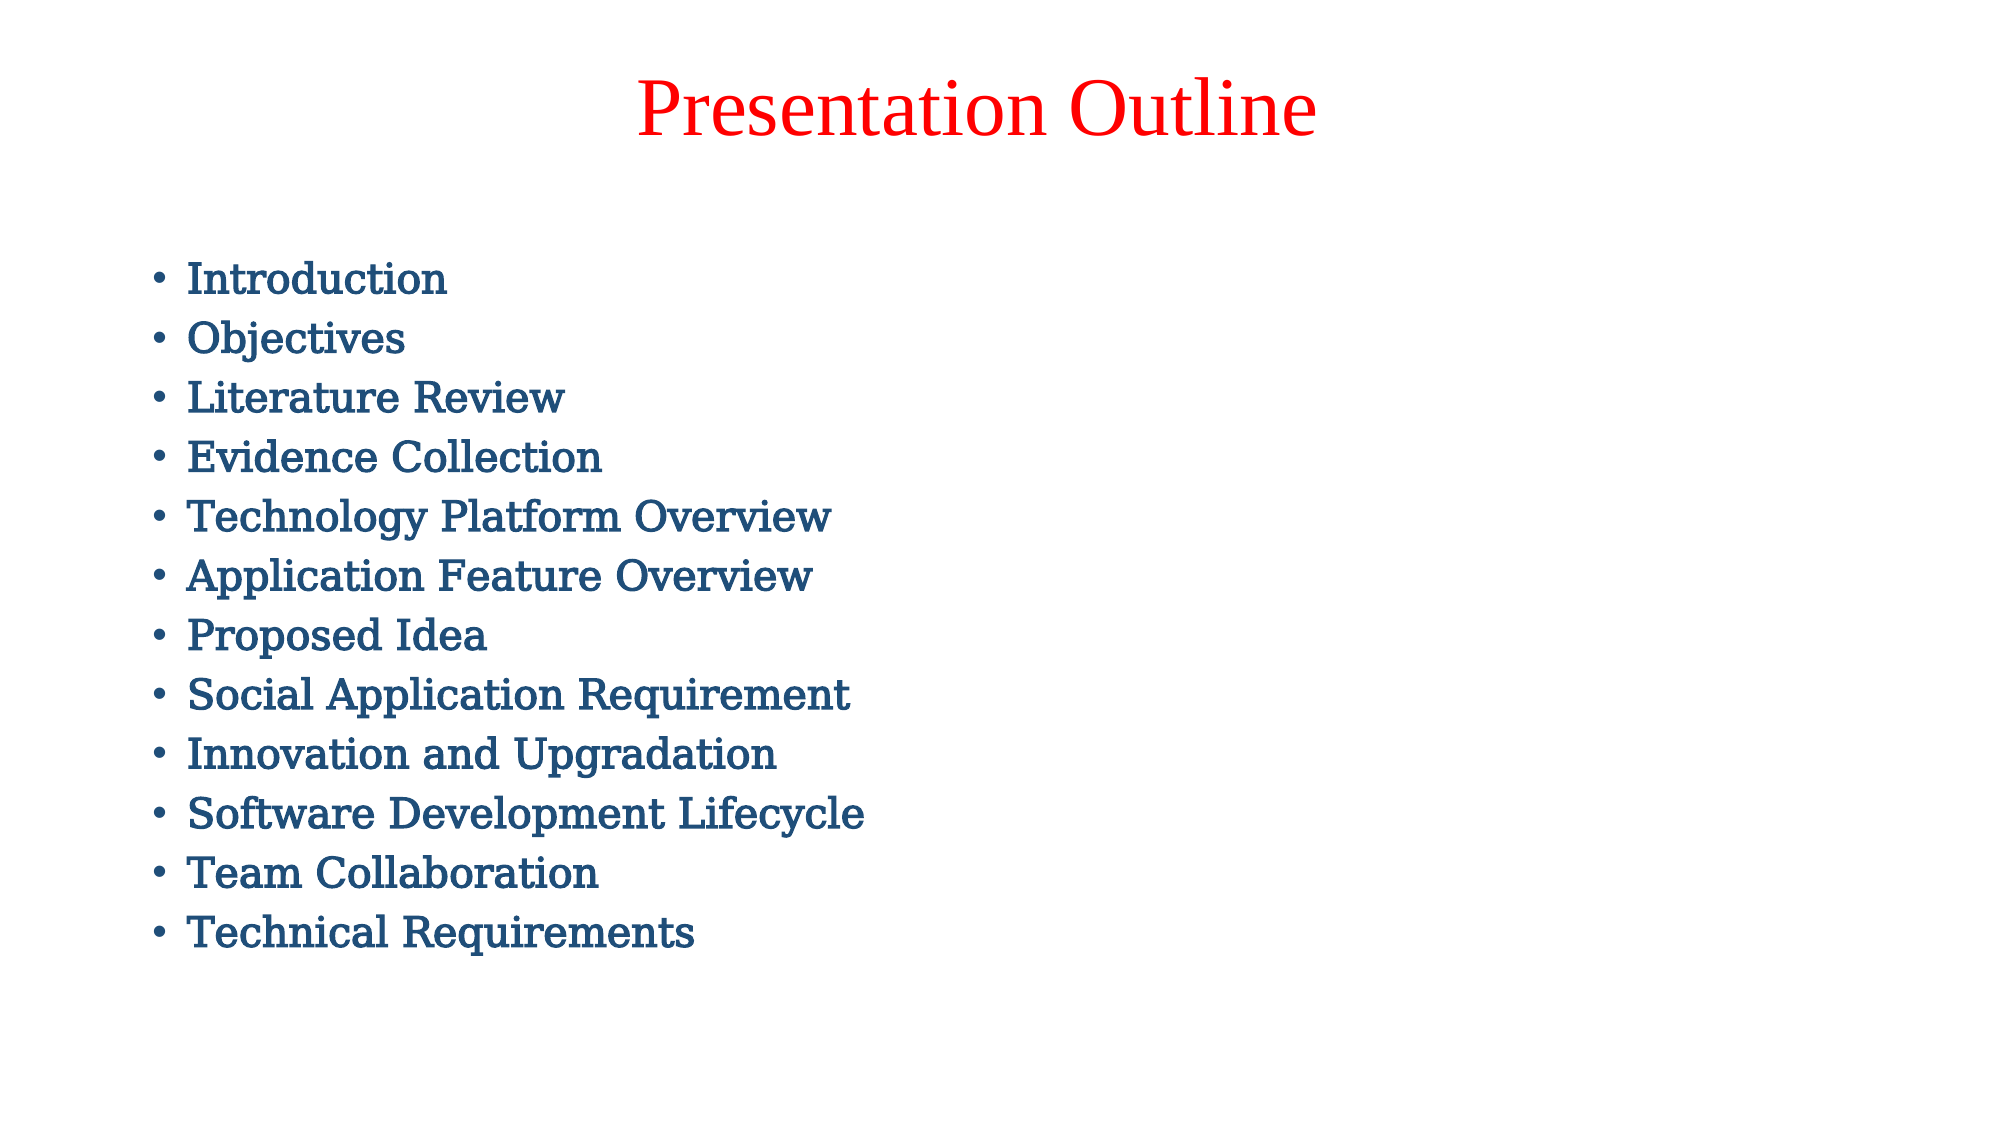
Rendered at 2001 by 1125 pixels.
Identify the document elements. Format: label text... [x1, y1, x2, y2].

title Presentation Outline [125, 0, 1851, 218]
list Introduction Objectives Literature Review Evidence Collection Technology Platform Overview Application Feature Overview Proposed Idea Social Application Requirement Innovation and Upgradation Software Development Lifecycle Team Collaboration Technical Requirements [137, 249, 1863, 964]
